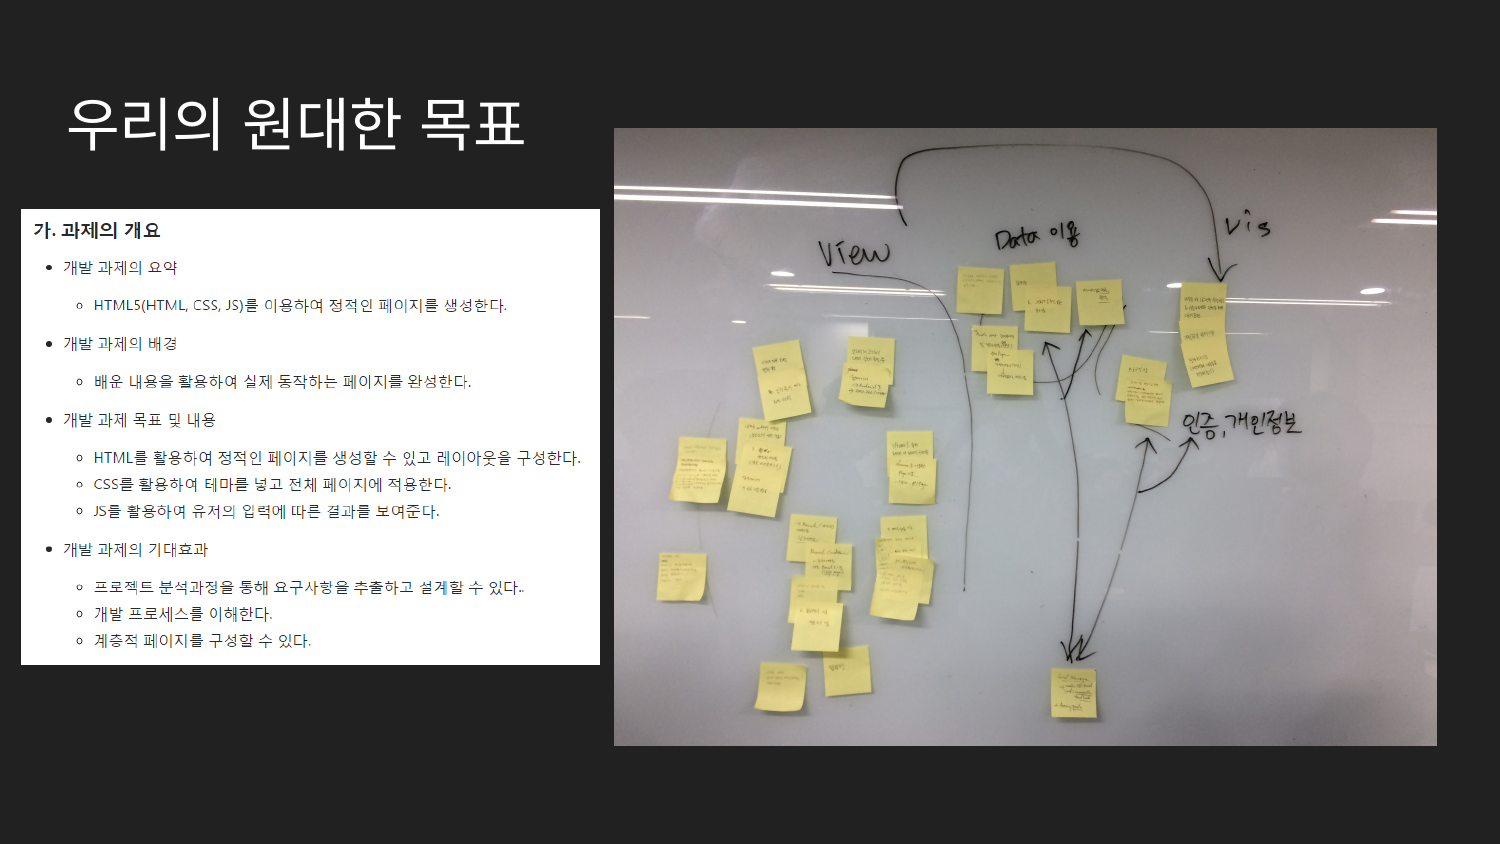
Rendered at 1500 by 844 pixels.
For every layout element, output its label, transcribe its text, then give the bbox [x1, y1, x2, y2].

picture [21, 209, 600, 665]
picture [613, 128, 1438, 746]
title 우리의 원대한 목표 [51, 72, 1449, 167]
